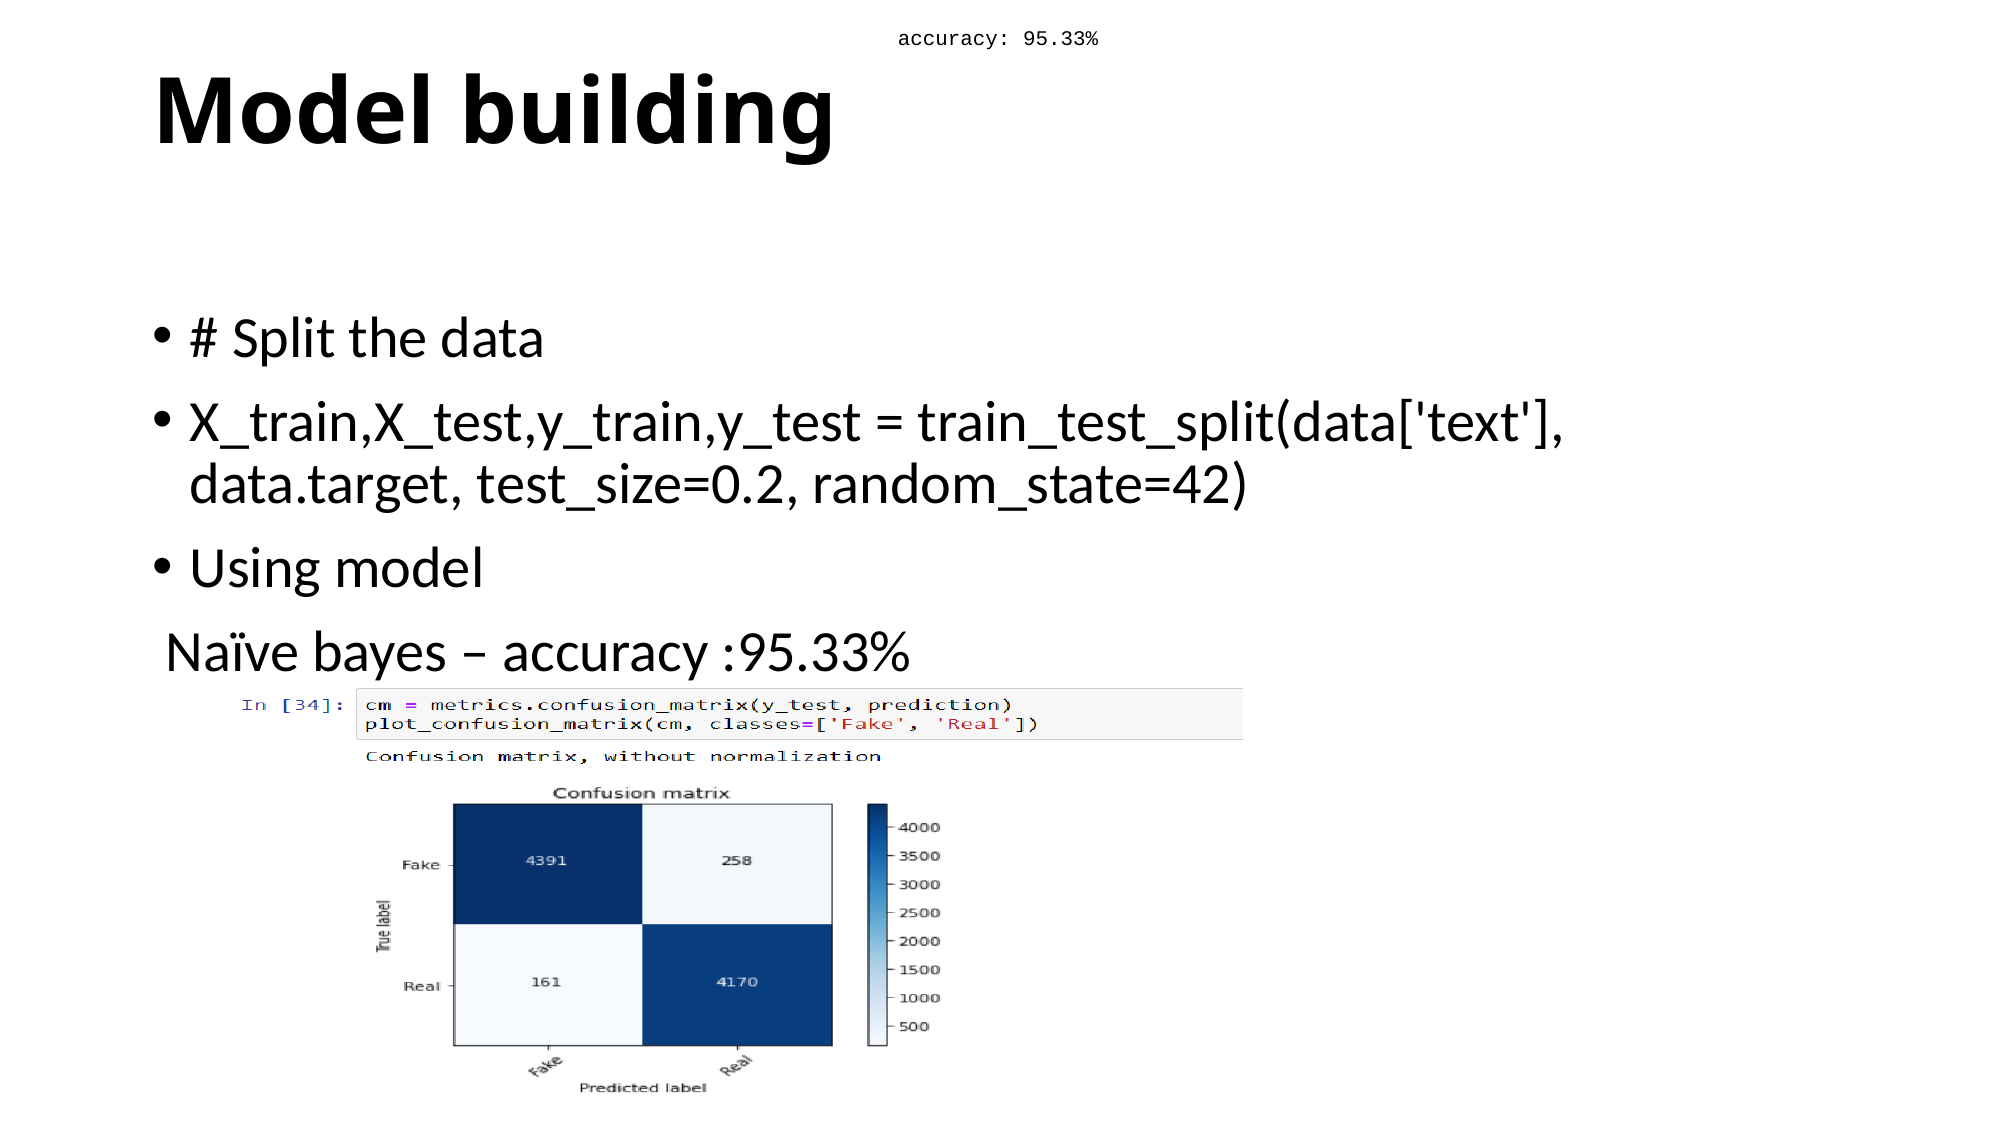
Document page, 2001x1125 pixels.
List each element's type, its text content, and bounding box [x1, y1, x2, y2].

picture [216, 683, 1243, 1103]
text_box accuracy: 95.33% [897, 24, 1102, 50]
title Model building [137, 59, 1863, 278]
list # Split the data X_train,X_test,y_train,y_test = train_test_split(data['text'], data.target, test_size=0.2, random_state=42) Using model Naïve bayes – accuracy :95.33% [137, 299, 1863, 1014]
